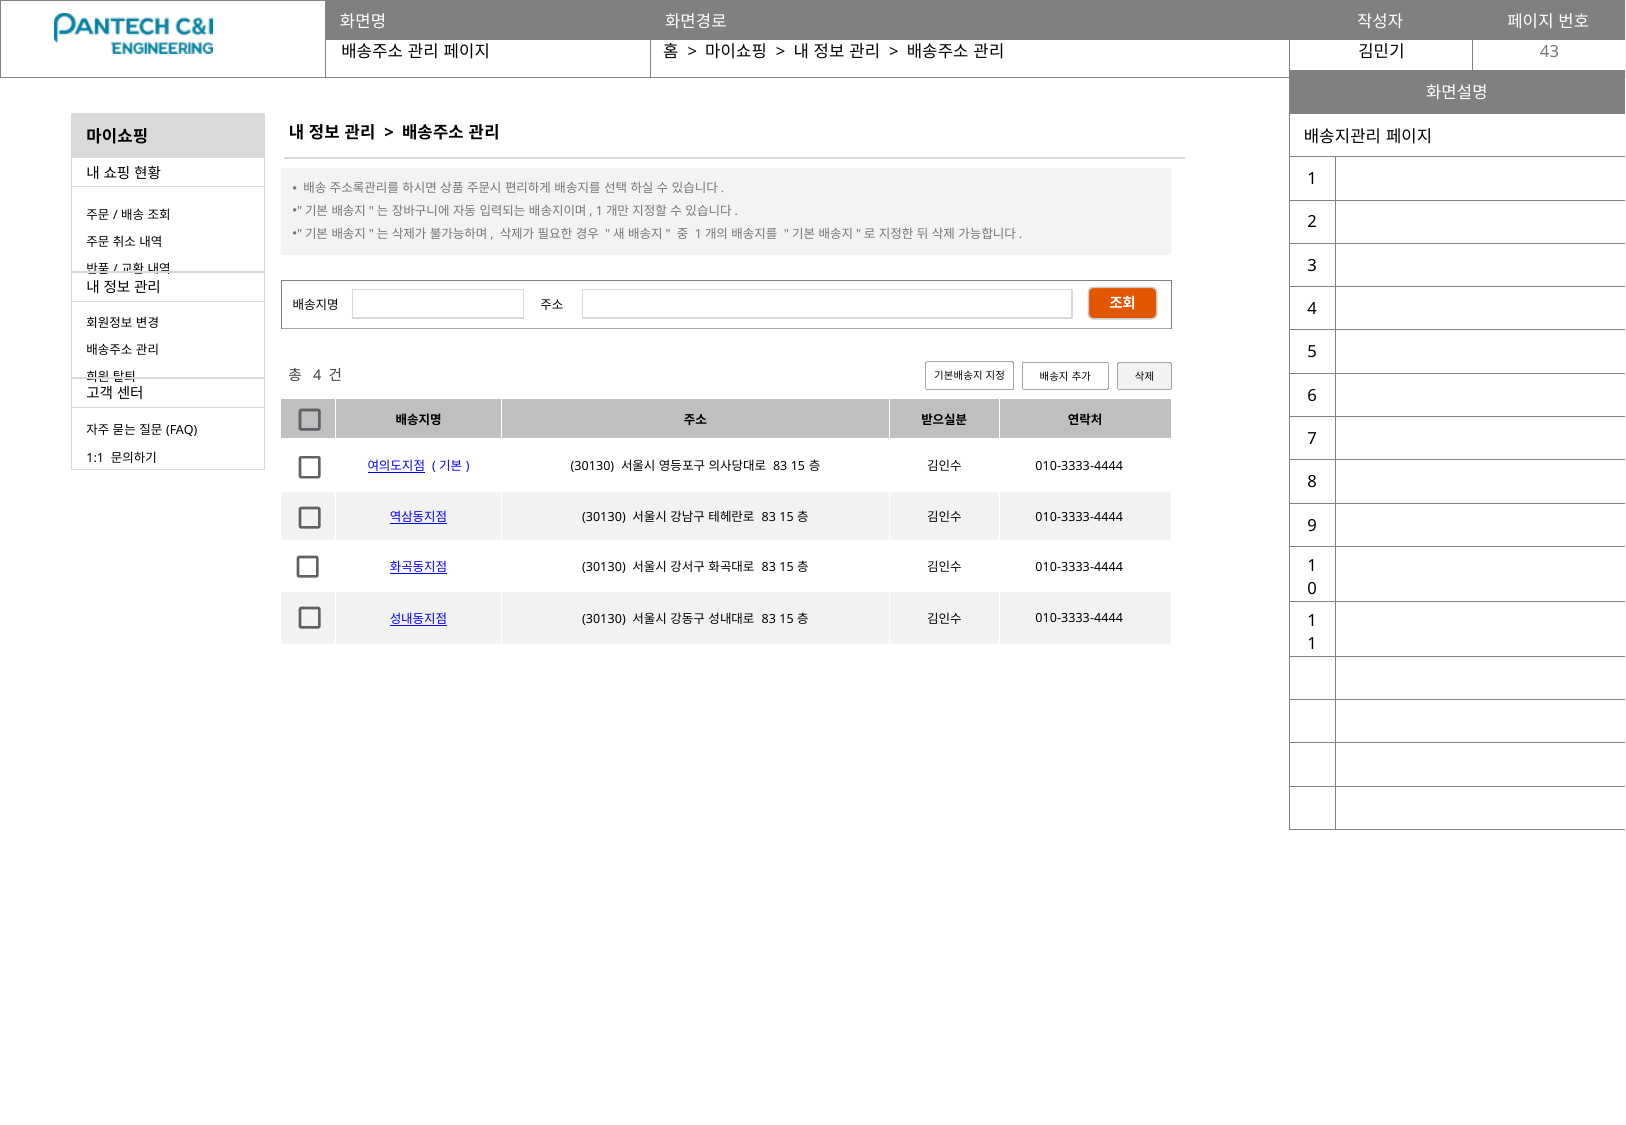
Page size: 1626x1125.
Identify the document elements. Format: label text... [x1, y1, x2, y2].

table_cell [1336, 287, 1625, 329]
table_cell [502, 542, 889, 591]
table_cell [1336, 547, 1625, 601]
table_cell 6 [1290, 374, 1335, 416]
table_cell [890, 492, 999, 540]
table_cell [72, 379, 264, 407]
table_cell [1336, 460, 1625, 503]
picture [294, 452, 325, 482]
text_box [1117, 362, 1172, 390]
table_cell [1290, 787, 1335, 829]
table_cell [72, 408, 264, 469]
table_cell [1000, 592, 1171, 644]
table_cell [1336, 244, 1625, 286]
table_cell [72, 187, 264, 271]
table_cell 1 [1290, 157, 1335, 200]
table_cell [72, 158, 264, 186]
text_box 홈 > 마이쇼핑 > 내 정보 관리 > 배송주소 관리 [648, 33, 1091, 68]
table_cell [1336, 201, 1625, 243]
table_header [1000, 399, 1171, 438]
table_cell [1000, 492, 1171, 540]
text_box 배송주소 관리 페이지 [326, 33, 648, 68]
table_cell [502, 492, 889, 540]
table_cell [281, 592, 335, 644]
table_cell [281, 542, 335, 591]
table_cell [1336, 602, 1625, 656]
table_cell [502, 440, 889, 491]
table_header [336, 399, 501, 438]
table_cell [281, 440, 335, 491]
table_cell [336, 542, 501, 591]
table_cell 2 [1290, 201, 1335, 243]
table_cell [1336, 417, 1625, 459]
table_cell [502, 592, 889, 644]
table_cell [1336, 157, 1625, 200]
slide_number 43 [1474, 33, 1625, 70]
picture [294, 602, 325, 633]
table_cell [1000, 440, 1171, 491]
table_header 화면설명 [1290, 71, 1625, 113]
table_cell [336, 592, 501, 644]
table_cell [1290, 743, 1335, 786]
picture [292, 551, 323, 582]
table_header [72, 115, 264, 157]
picture [54, 13, 213, 54]
table_cell 11 [1290, 602, 1335, 656]
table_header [890, 399, 999, 438]
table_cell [336, 492, 501, 540]
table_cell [1336, 743, 1625, 786]
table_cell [336, 440, 501, 491]
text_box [273, 109, 574, 155]
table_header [502, 399, 889, 438]
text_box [925, 361, 1014, 390]
table_cell 배송지관리 페이지 [1290, 114, 1625, 156]
table_cell [1336, 504, 1625, 546]
table_cell 5 [1290, 330, 1335, 373]
table_cell 7 [1290, 417, 1335, 459]
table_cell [890, 440, 999, 491]
table_cell [1336, 374, 1625, 416]
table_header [282, 281, 1171, 328]
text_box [272, 351, 364, 399]
table_cell [1290, 657, 1335, 699]
table_cell 8 [1290, 460, 1335, 503]
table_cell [1336, 700, 1625, 742]
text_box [1022, 362, 1109, 390]
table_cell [1336, 657, 1625, 699]
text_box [1088, 287, 1157, 319]
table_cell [281, 492, 335, 540]
table_cell [1336, 330, 1625, 373]
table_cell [1290, 700, 1335, 742]
table_cell 3 [1290, 244, 1335, 286]
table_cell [72, 302, 264, 377]
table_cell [72, 273, 264, 301]
picture [294, 503, 325, 533]
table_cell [1336, 787, 1625, 829]
table_cell 10 [1290, 547, 1335, 601]
table_cell 4 [1290, 287, 1335, 329]
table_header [281, 399, 335, 438]
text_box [280, 168, 1172, 255]
picture [294, 404, 325, 434]
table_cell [890, 542, 999, 591]
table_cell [890, 592, 999, 644]
table_cell 9 [1290, 504, 1335, 546]
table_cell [1000, 542, 1171, 591]
